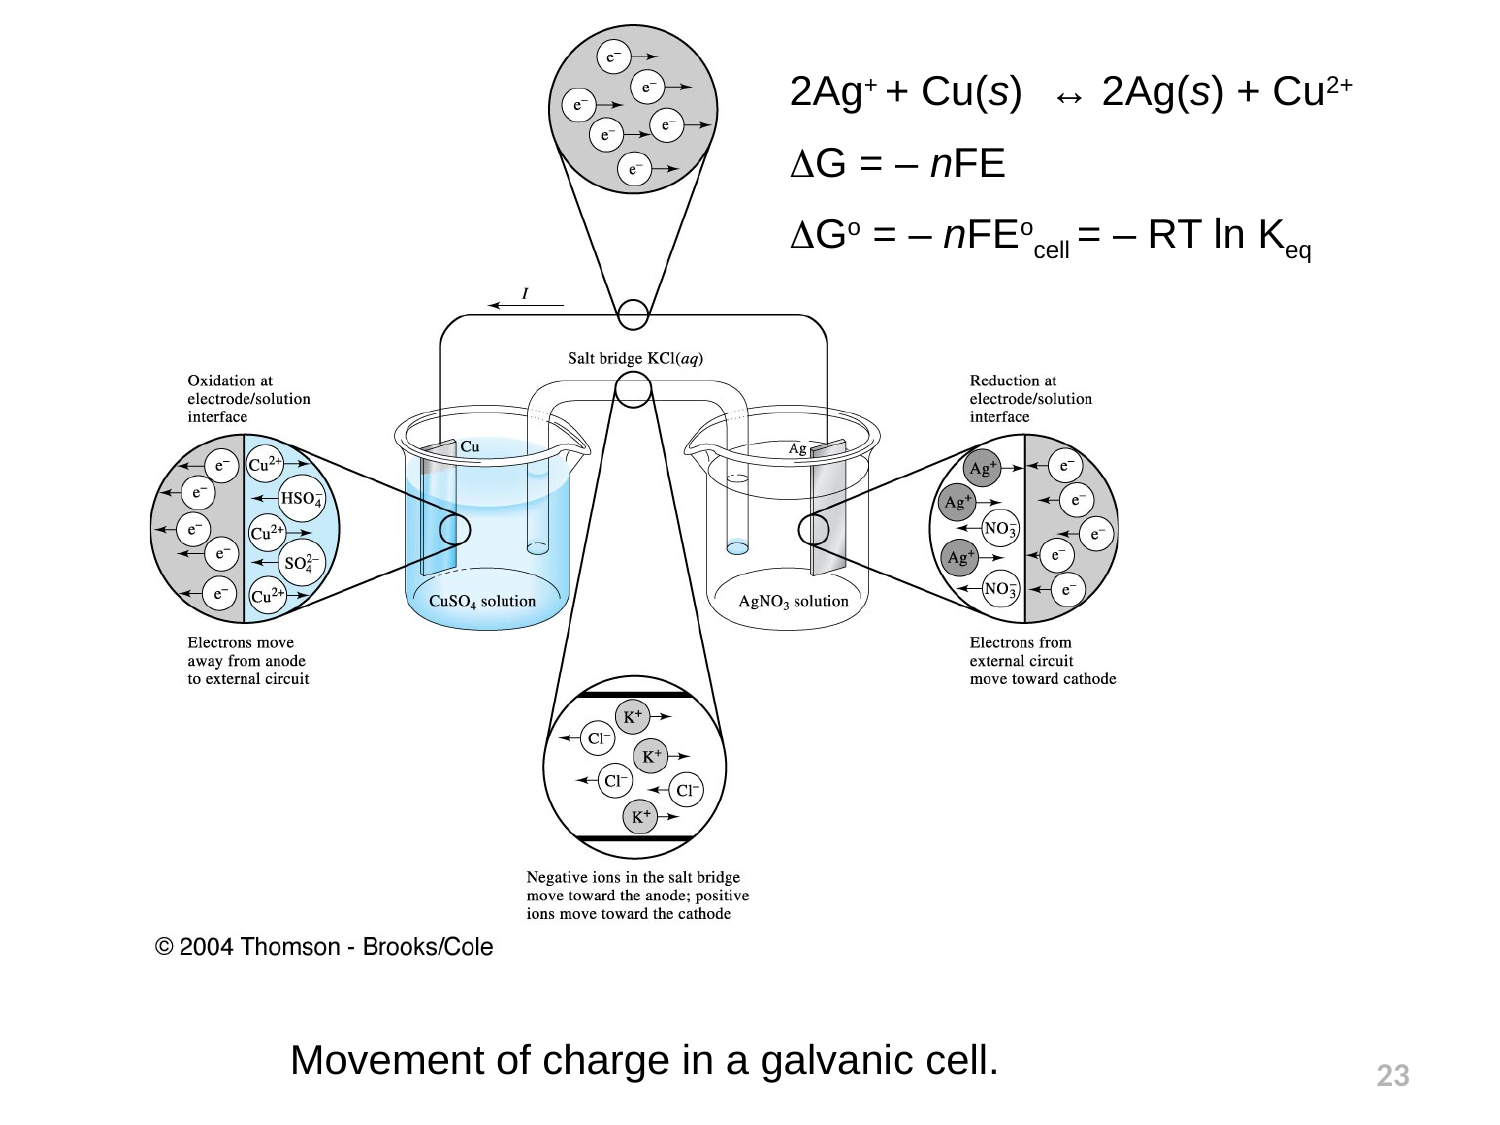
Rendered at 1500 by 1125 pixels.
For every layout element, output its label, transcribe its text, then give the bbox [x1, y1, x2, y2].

text_box Movement of charge in a galvanic cell. [274, 1025, 1113, 1090]
text_box [149, 24, 1119, 963]
slide_number 23 [1074, 1042, 1425, 1103]
text_box 2Ag+ + Cu(s) ↔ 2Ag(s) + Cu2+ G = – nFE Go = – nFEocell = – RT ln Keq [774, 62, 1450, 271]
